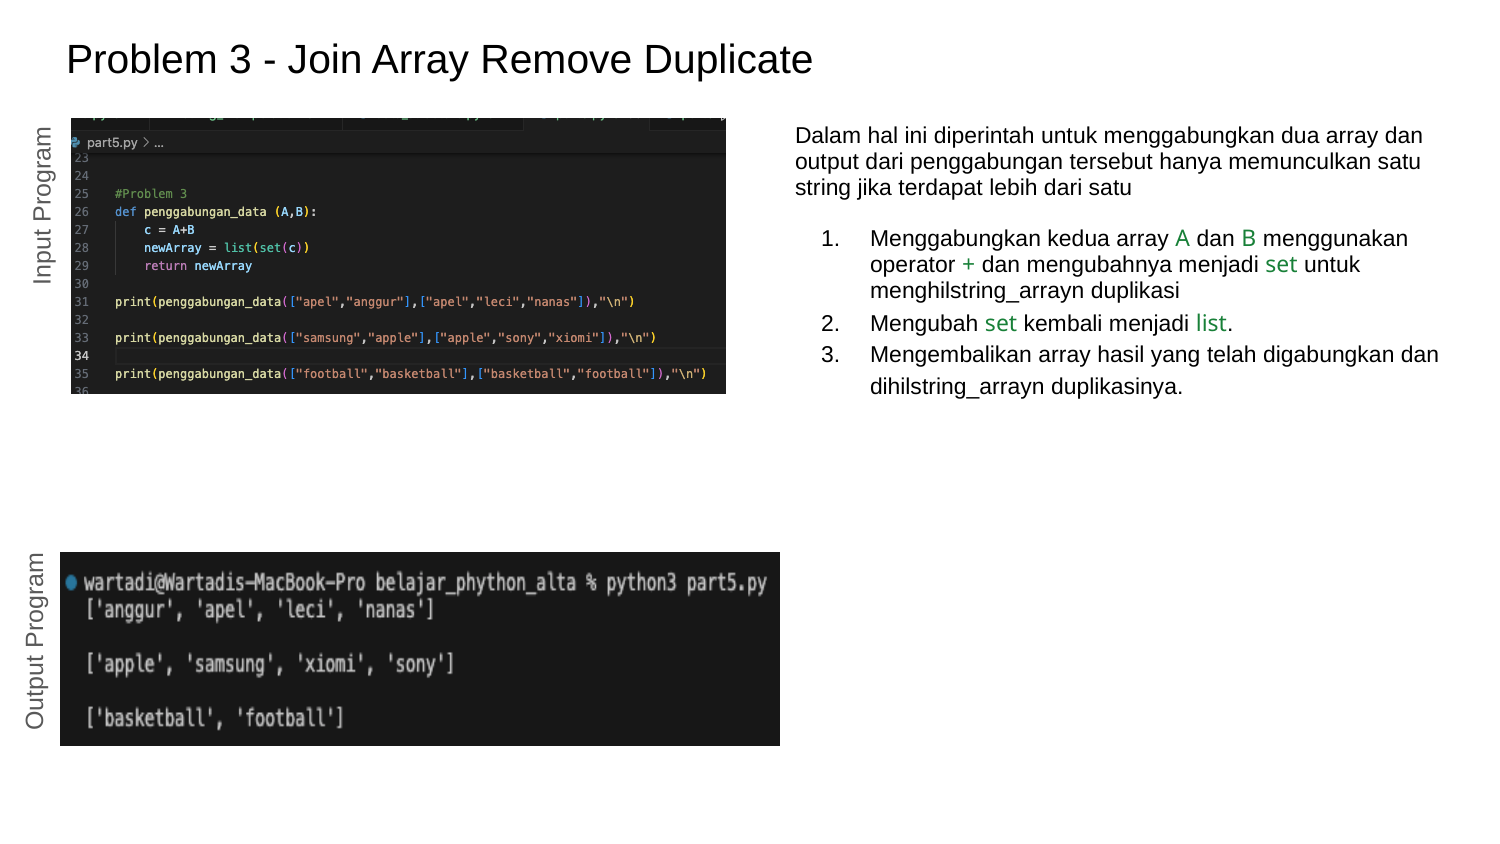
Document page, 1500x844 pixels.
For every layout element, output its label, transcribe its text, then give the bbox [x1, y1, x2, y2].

text_box Output Program [3, 515, 63, 746]
text_box Input Program [10, 12, 71, 301]
picture [70, 118, 726, 395]
title Problem 3 - Join Array Remove Duplicate [71, 17, 1449, 97]
list Dalam hal ini diperintah untuk menggabungkan dua array dan output dari penggabungan tersebut hanya memunculkan satu string jika terdapat lebih dari satu Menggabungkan kedua array A dan B menggunakan operator + dan mengubahnya menjadi set untuk menghilstring_arrayn duplikasi Mengubah set kembali menjadi list. Mengembalikan array hasil yang telah digabungkan dan dihilstring_arrayn duplikasinya. [779, 108, 1475, 667]
picture [60, 552, 781, 746]
